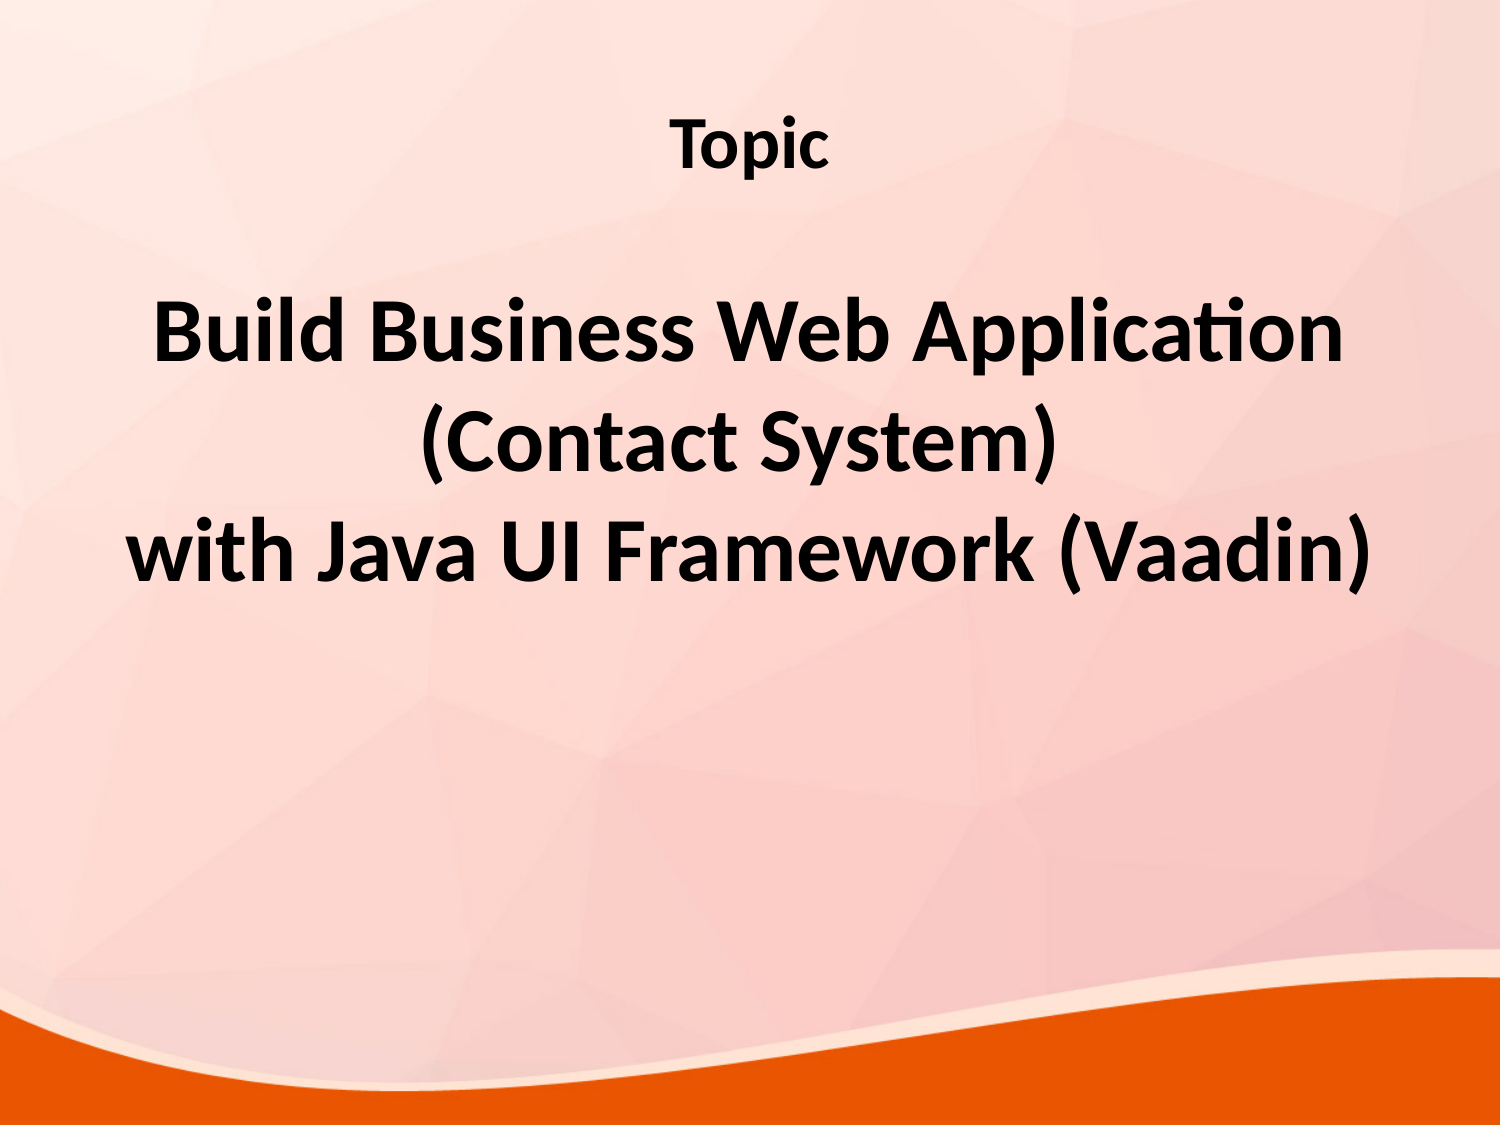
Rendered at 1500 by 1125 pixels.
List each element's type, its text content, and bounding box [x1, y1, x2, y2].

list Build Business Web Application (Contact System) with Java UI Framework (Vaadin) [75, 262, 1425, 1005]
text_box [74, 45, 1425, 233]
picture [0, 0, 1500, 1125]
